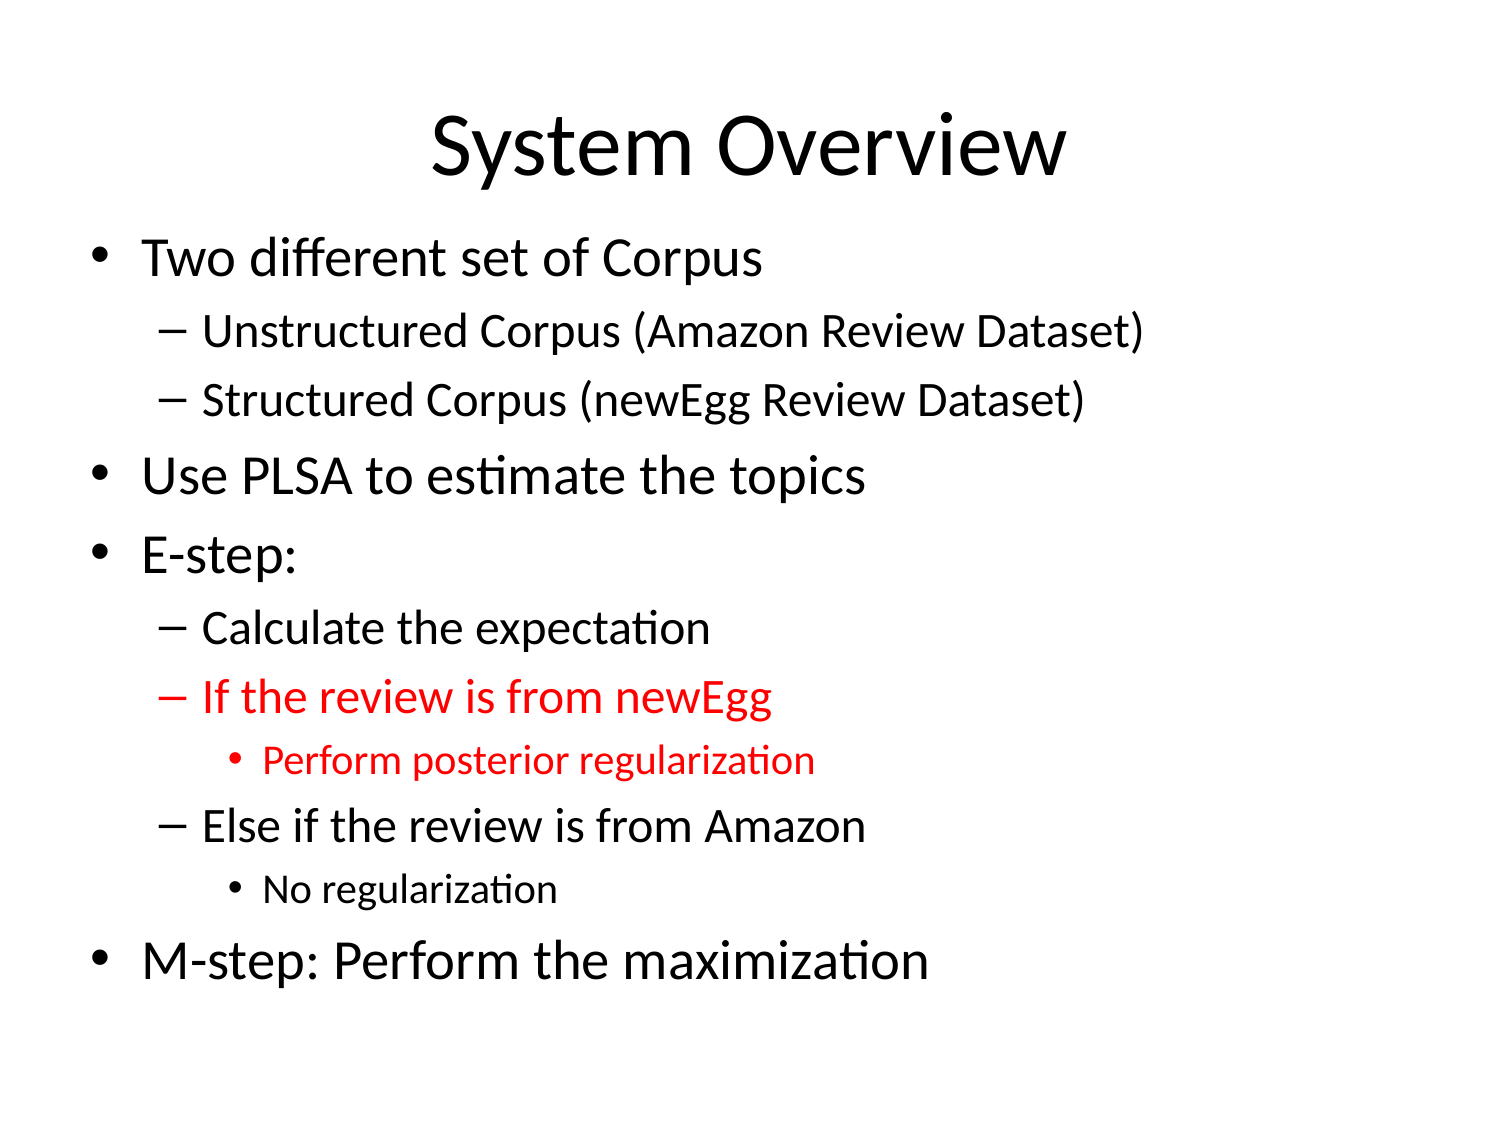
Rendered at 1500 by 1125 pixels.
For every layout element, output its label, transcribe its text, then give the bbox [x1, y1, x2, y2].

title System Overview [75, 45, 1425, 212]
list Two different set of Corpus Unstructured Corpus (Amazon Review Dataset) Structured Corpus (newEgg Review Dataset) Use PLSA to estimate the topics E-step: Calculate the expectation If the review is from newEgg Perform posterior regularization Else if the review is from Amazon No regularization M-step: Perform the maximization [75, 212, 1425, 1005]
